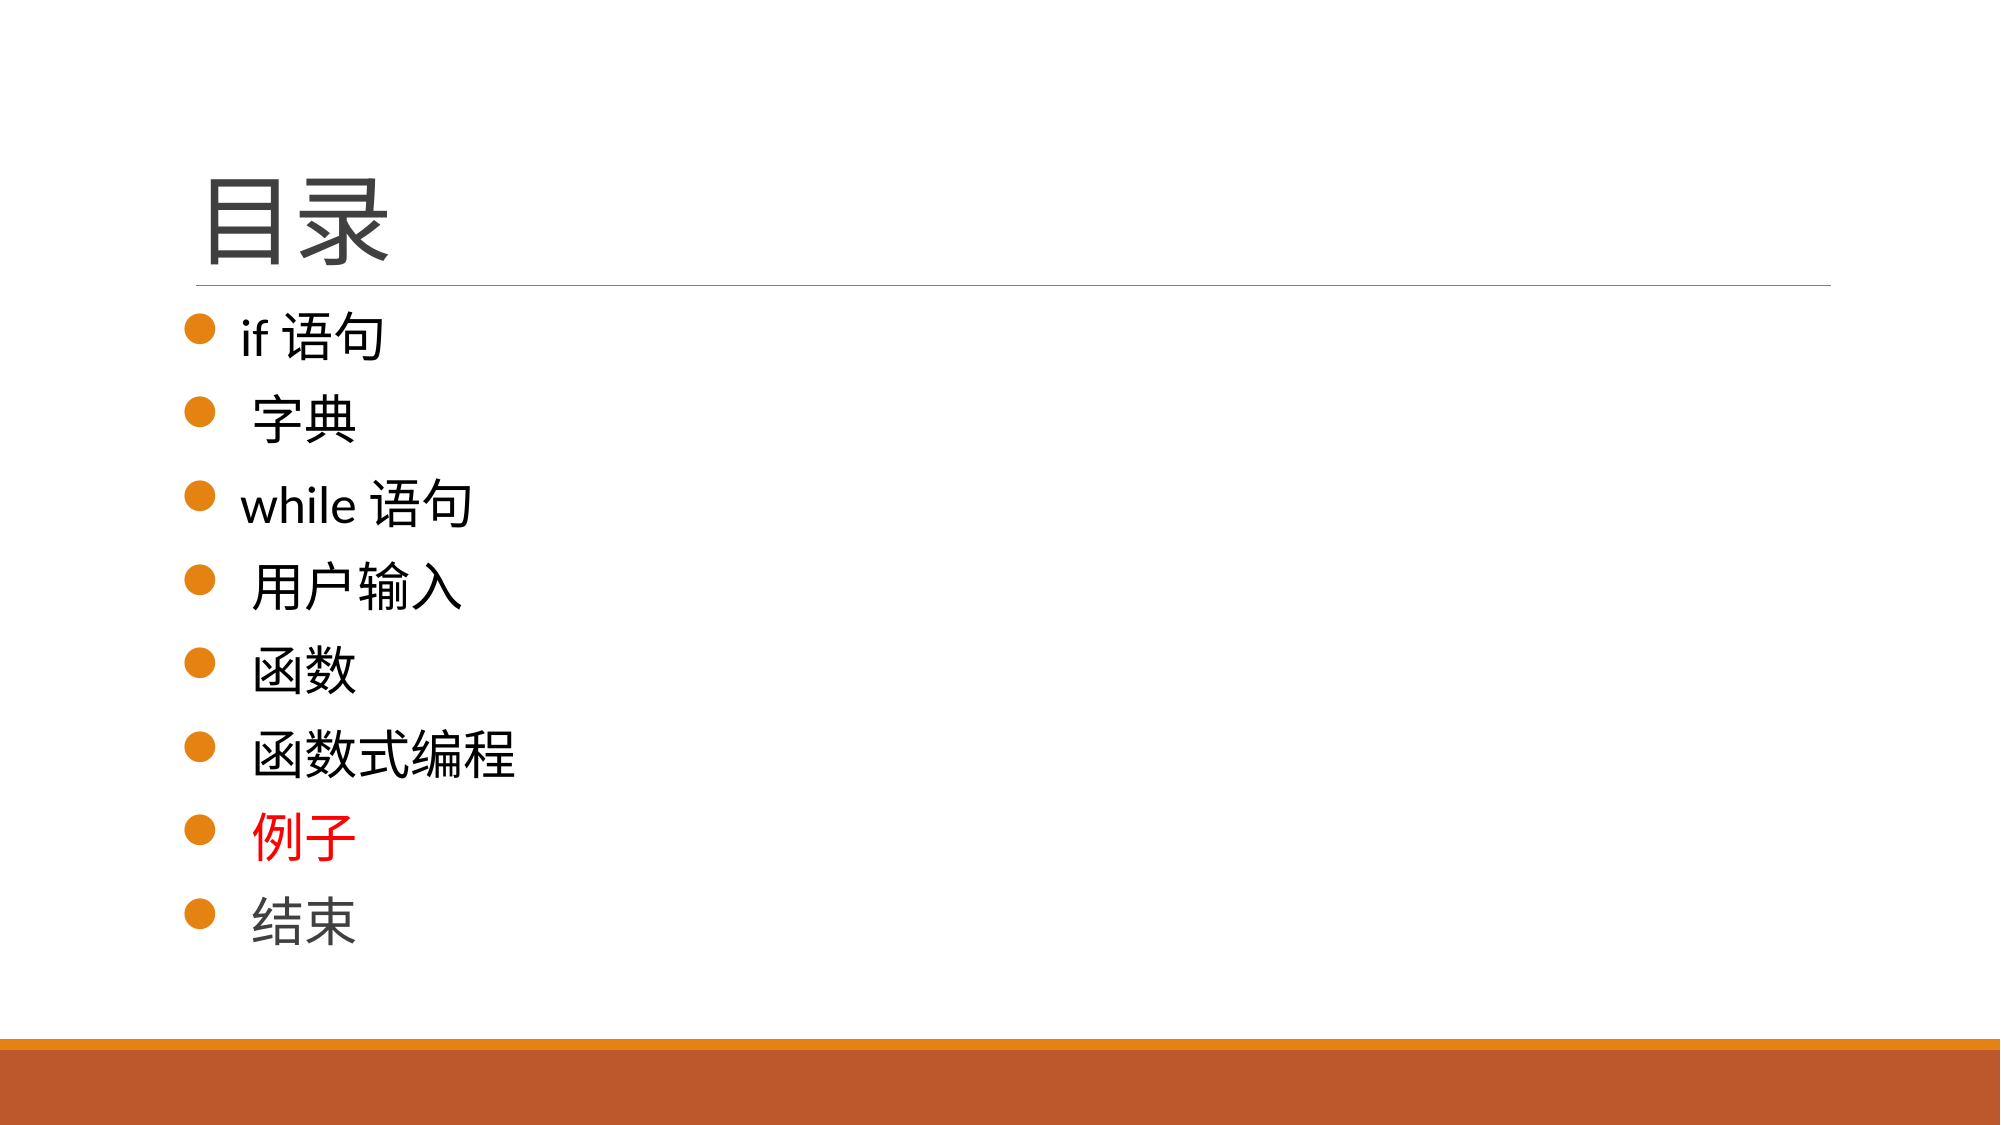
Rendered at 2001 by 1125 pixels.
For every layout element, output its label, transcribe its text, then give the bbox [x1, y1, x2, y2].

title 目录 [180, 47, 1830, 285]
list if语句 字典 while语句 用户输入 函数 函数式编程 例子 结束 [180, 302, 1830, 963]
